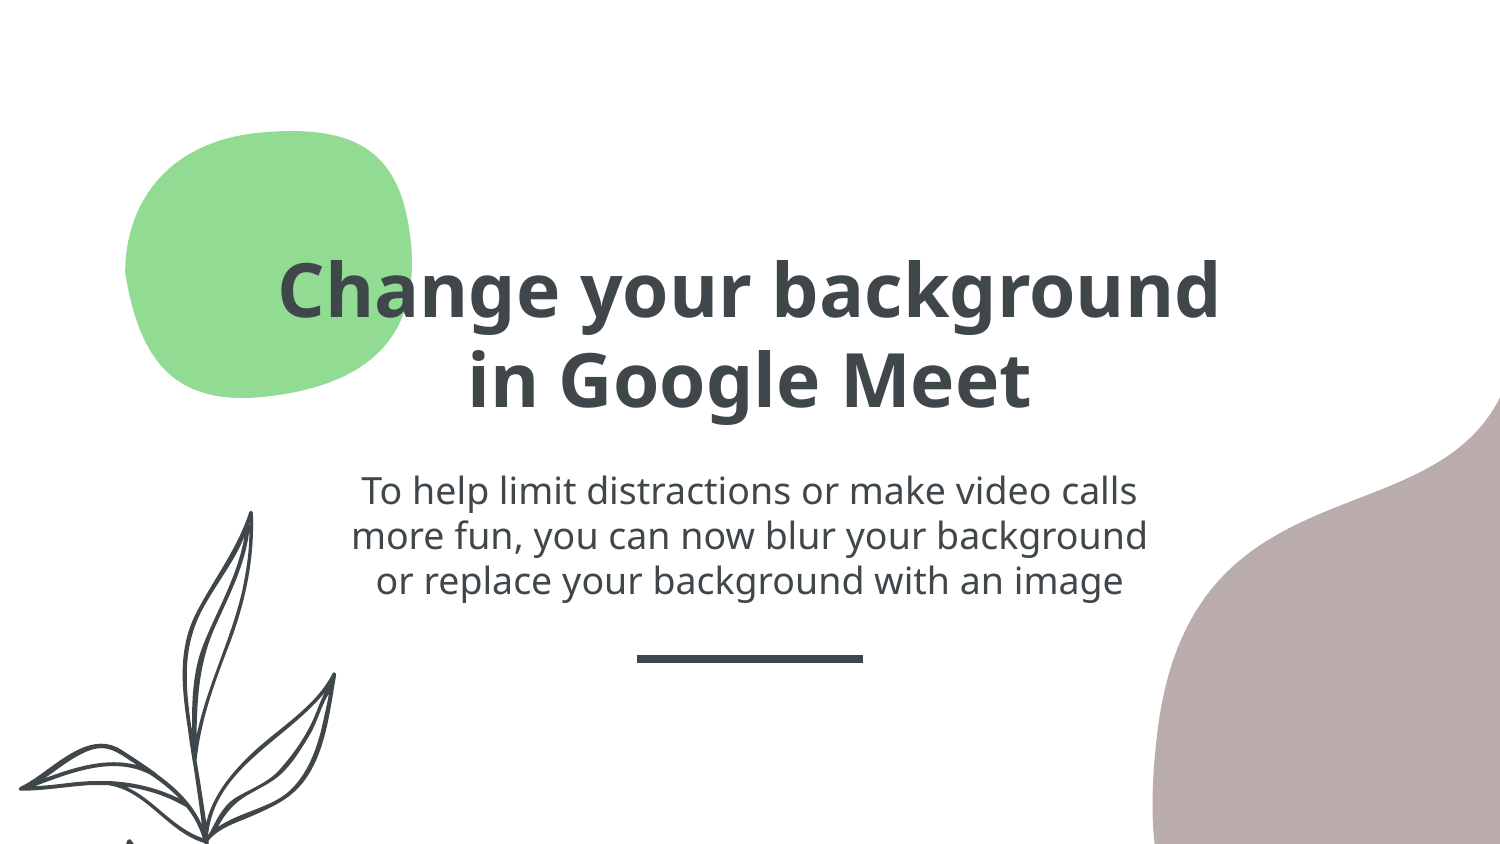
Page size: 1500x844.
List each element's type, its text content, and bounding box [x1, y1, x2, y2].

title Change your background in Google Meet [257, 188, 1243, 438]
text_box [636, 654, 864, 664]
subtitle To help limit distractions or make video calls more fun, you can now blur your background or replace your background with an image [312, 452, 1188, 655]
